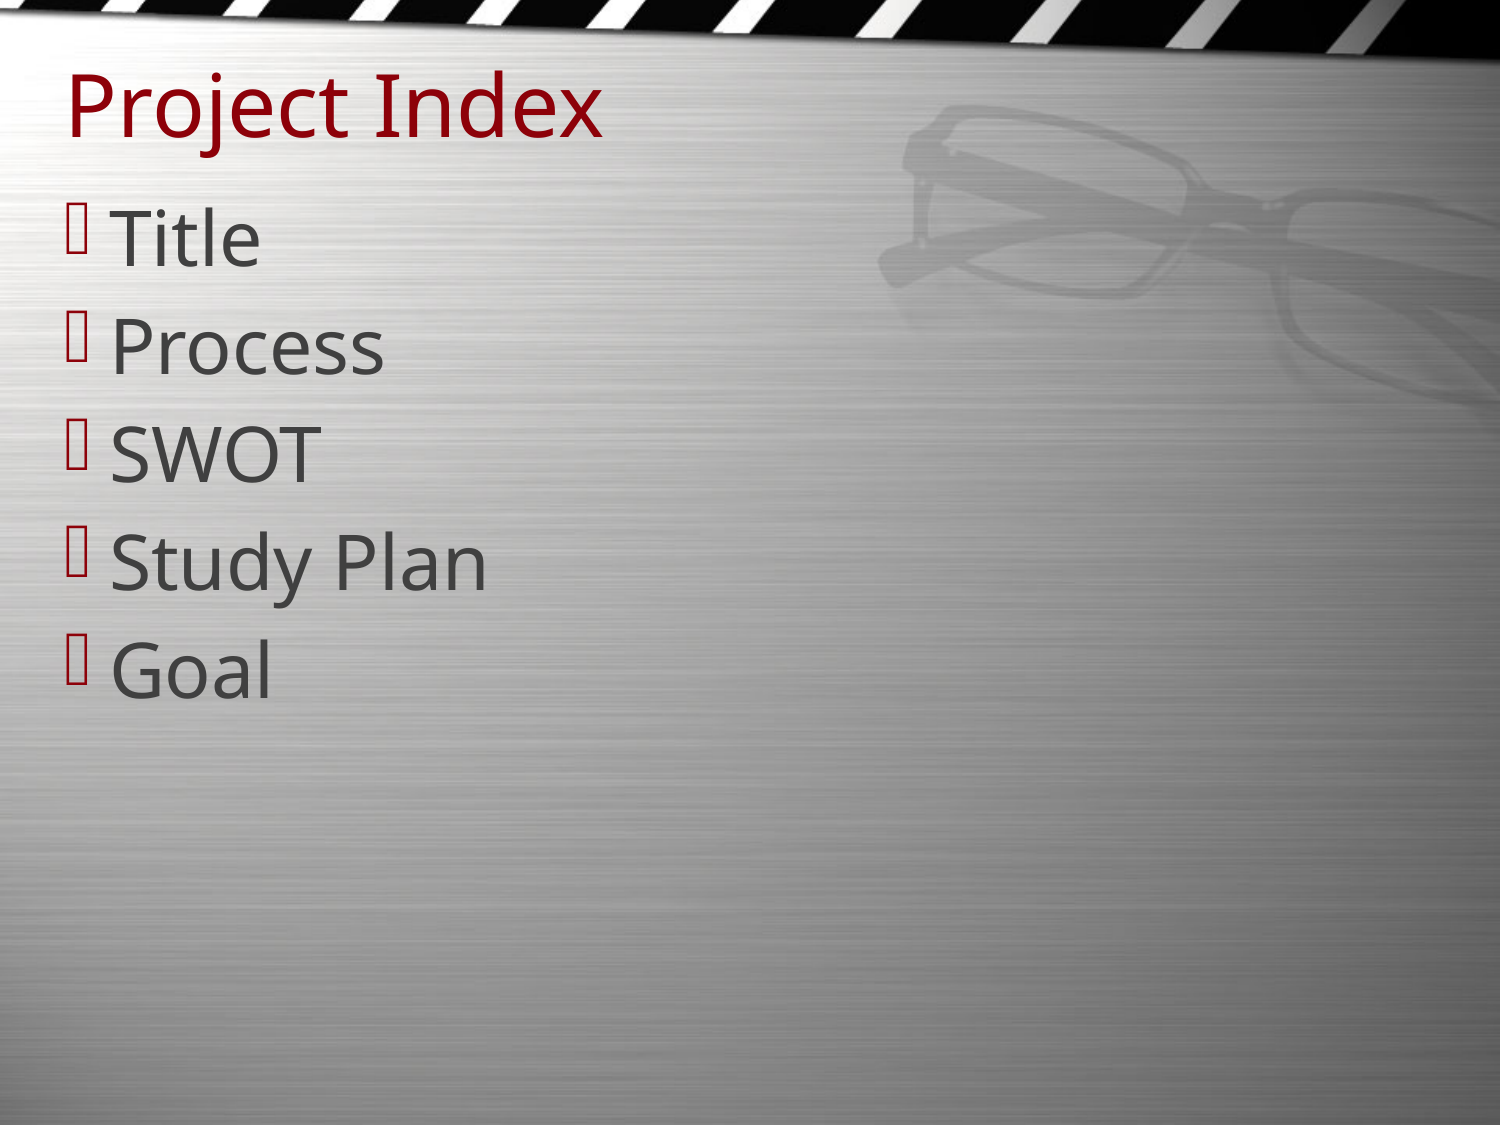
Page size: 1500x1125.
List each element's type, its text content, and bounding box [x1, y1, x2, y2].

title Project Index [49, 40, 1451, 164]
picture [0, 0, 1500, 1125]
list Title Process SWOT Study Plan Goal [49, 182, 1451, 1026]
